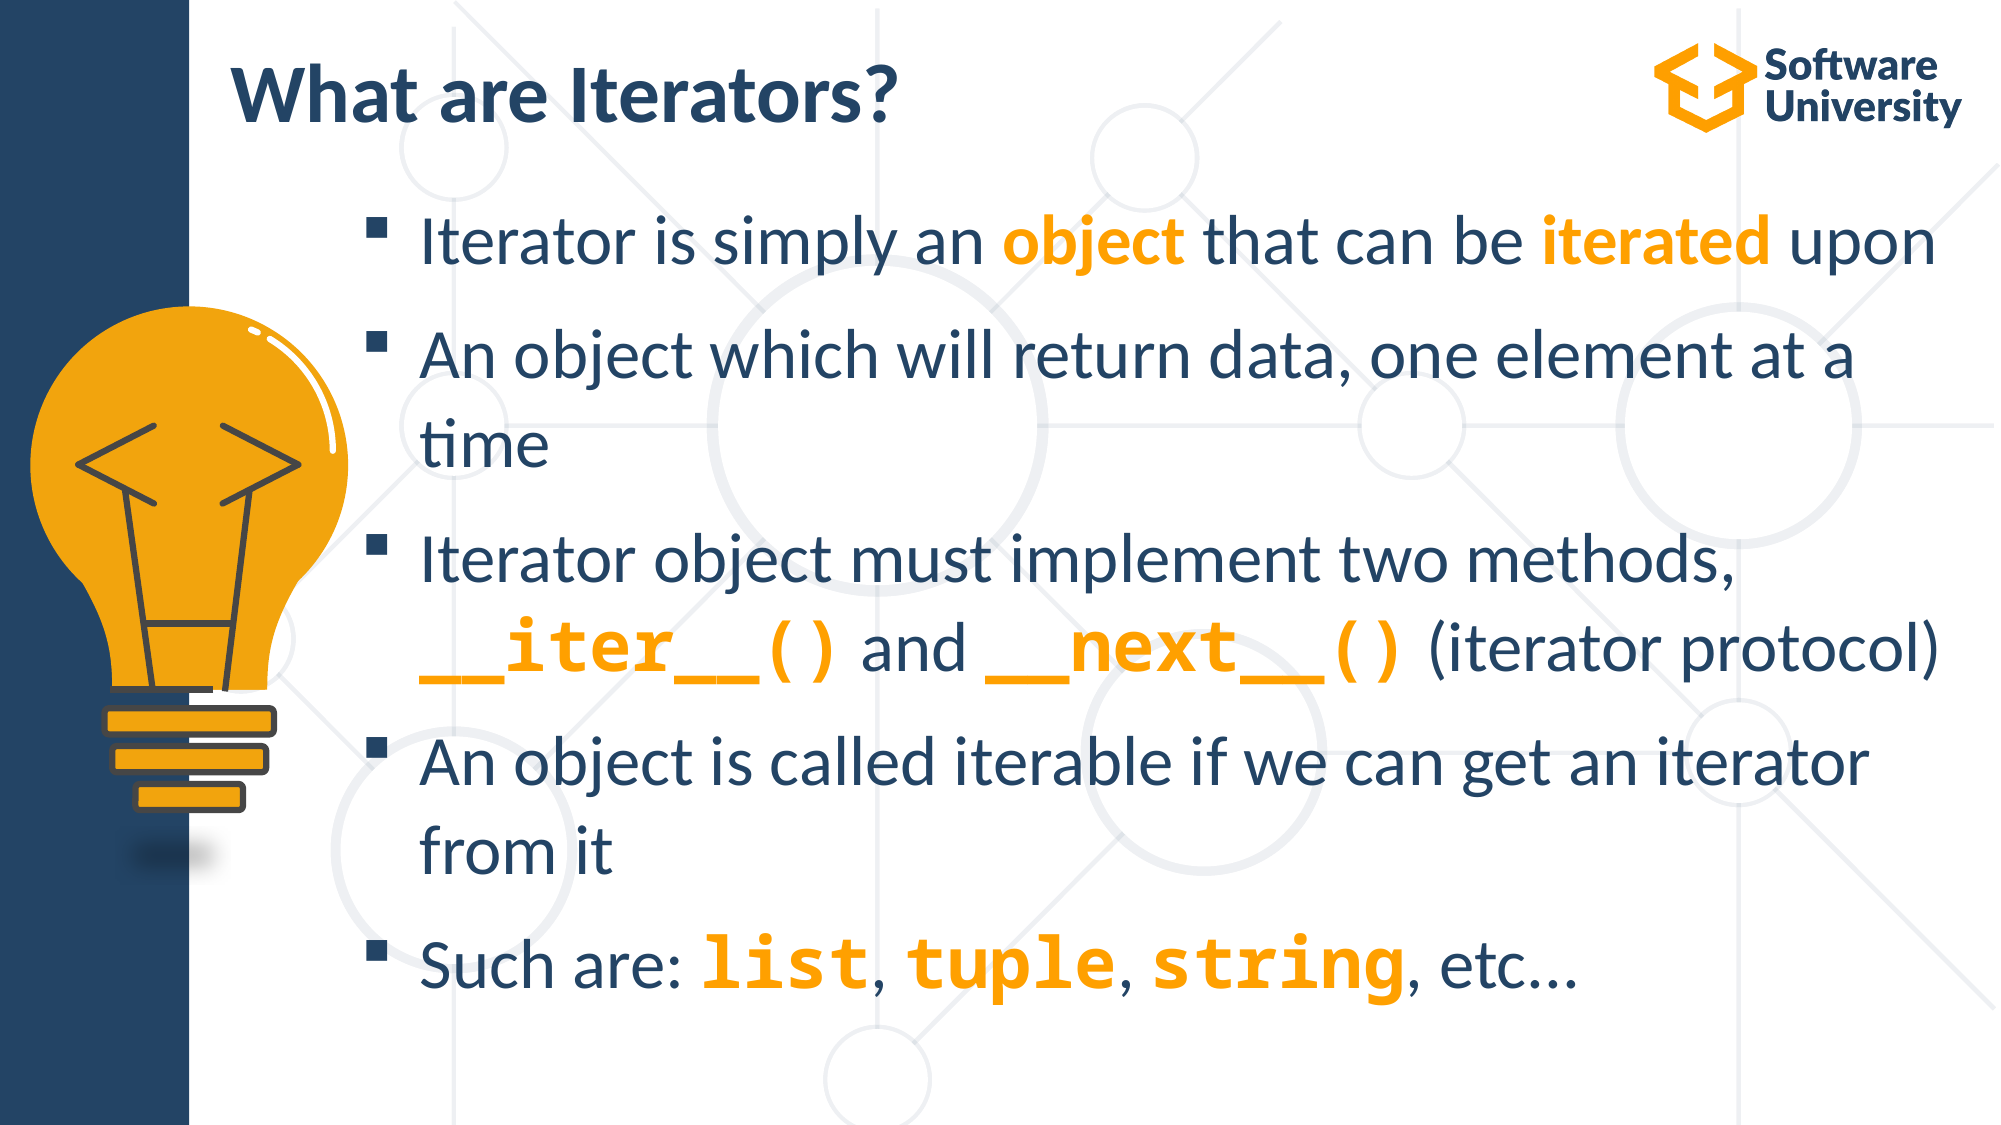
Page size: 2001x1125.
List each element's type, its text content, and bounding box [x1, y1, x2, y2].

picture [1641, 31, 1973, 145]
title What are Iterators? [212, 16, 1628, 162]
list Iterator is simply an object that can be iterated upon An object which will return data, one element at a time Iterator object must implement two methods, __iter__() and __next__() (iterator protocol) An object is called iterable if we can get an iterator from it Such are: list, tuple, string, etc... [342, 183, 1968, 1094]
